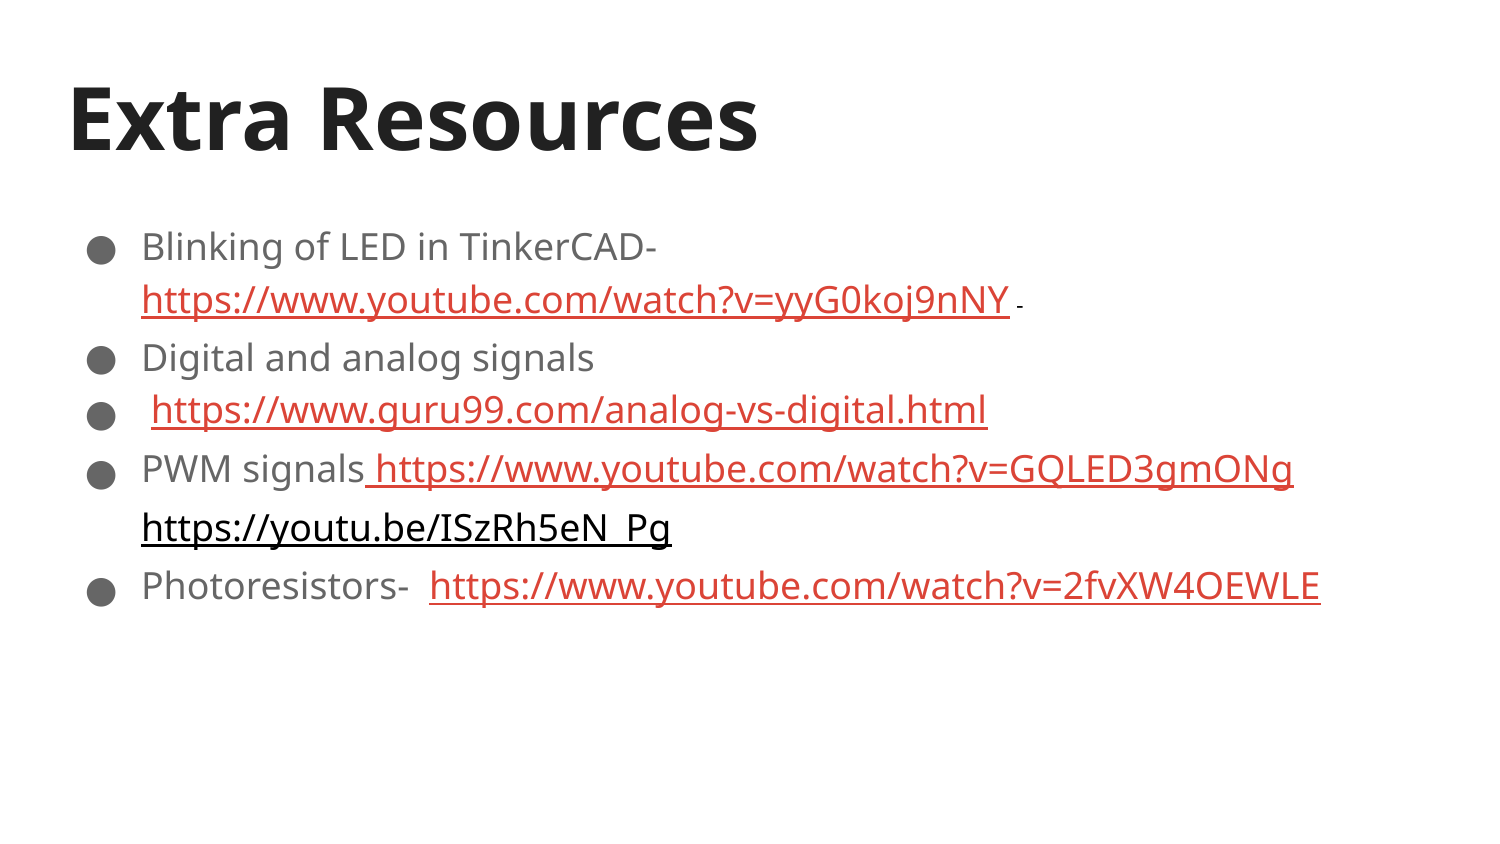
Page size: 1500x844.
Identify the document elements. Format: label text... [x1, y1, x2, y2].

title Extra Resources [51, 48, 1449, 180]
list Blinking of LED in TinkerCAD-https://www.youtube.com/watch?v=yyG0koj9nNY - Digital and analog signals https://www.guru99.com/analog-vs-digital.html PWM signals https://www.youtube.com/watch?v=GQLED3gmONg https://youtu.be/ISzRh5eN_Pg Photoresistors- https://www.youtube.com/watch?v=2fvXW4OEWLE [51, 201, 1449, 750]
